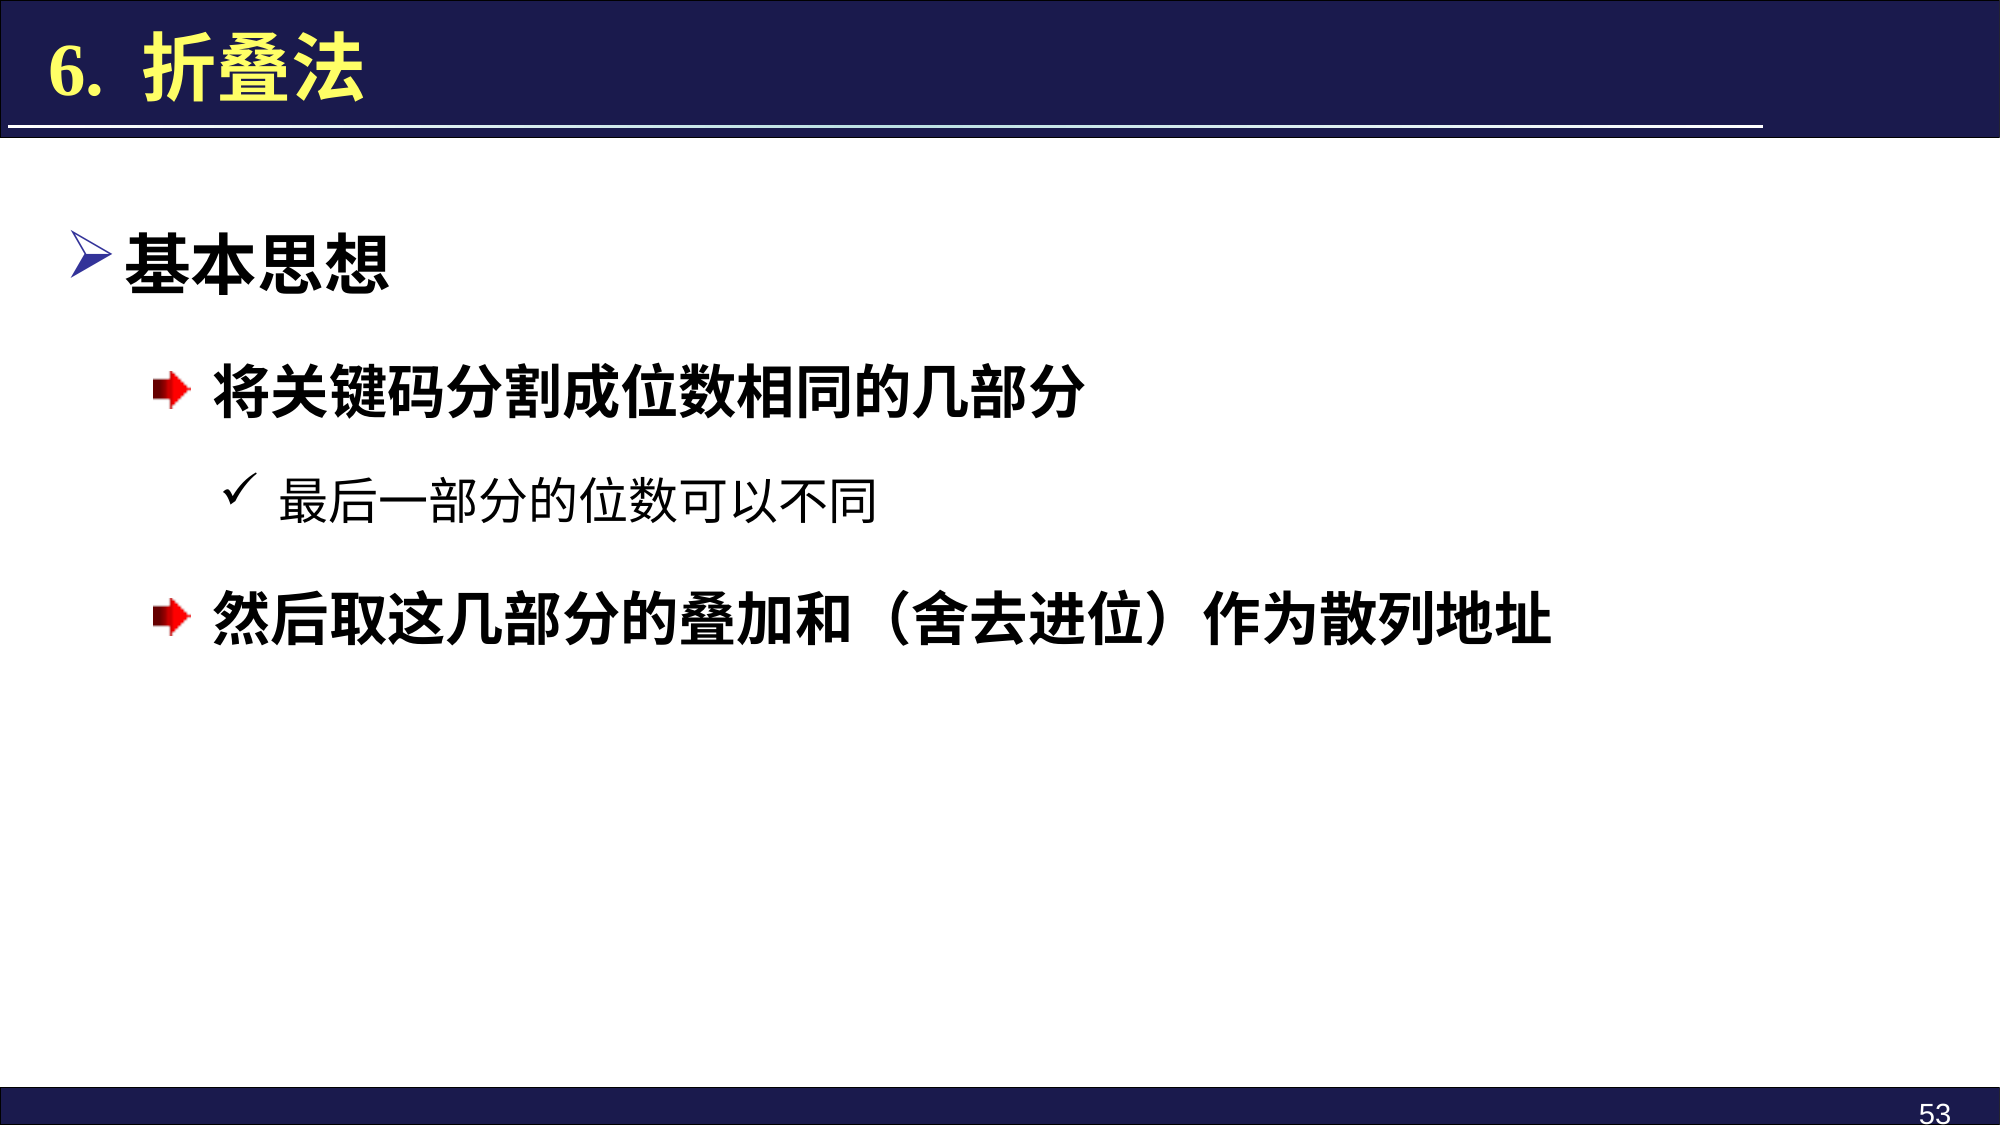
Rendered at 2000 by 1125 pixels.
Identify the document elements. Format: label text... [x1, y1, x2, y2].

picture [153, 371, 191, 409]
title 6. 折叠法 [33, 12, 1767, 118]
picture [153, 598, 191, 636]
slide_number 53 [1666, 1087, 1967, 1125]
list 基本思想 将关键码分割成位数相同的几部分 最后一部分的位数可以不同 然后取这几部分的叠加和（舍去进位）作为散列地址 [50, 174, 1950, 1050]
